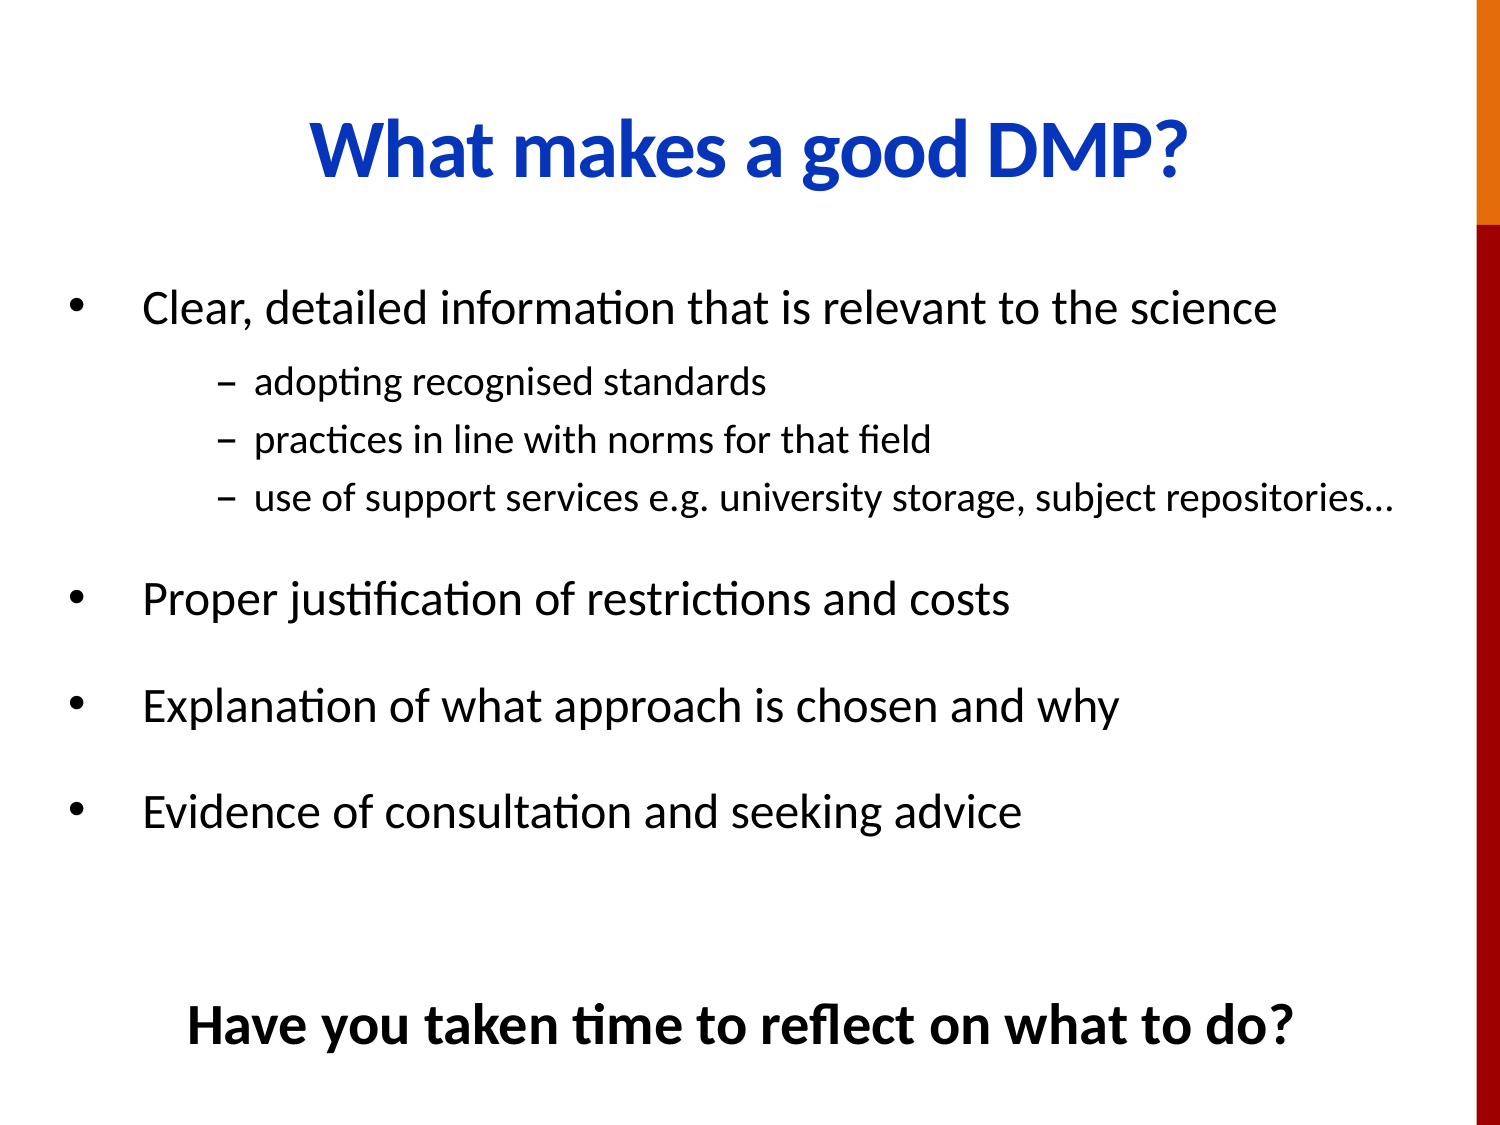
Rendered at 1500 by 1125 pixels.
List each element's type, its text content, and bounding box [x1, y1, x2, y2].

title What makes a good DMP? [64, 90, 1437, 203]
list Clear, detailed information that is relevant to the science adopting recognised standards practices in line with norms for that field use of support services e.g. university storage, subject repositories… Proper justification of restrictions and costs Explanation of what approach is chosen and why Evidence of consultation and seeking advice [53, 267, 1424, 894]
text_box Have you taken time to reflect on what to do? [41, 978, 1441, 1064]
